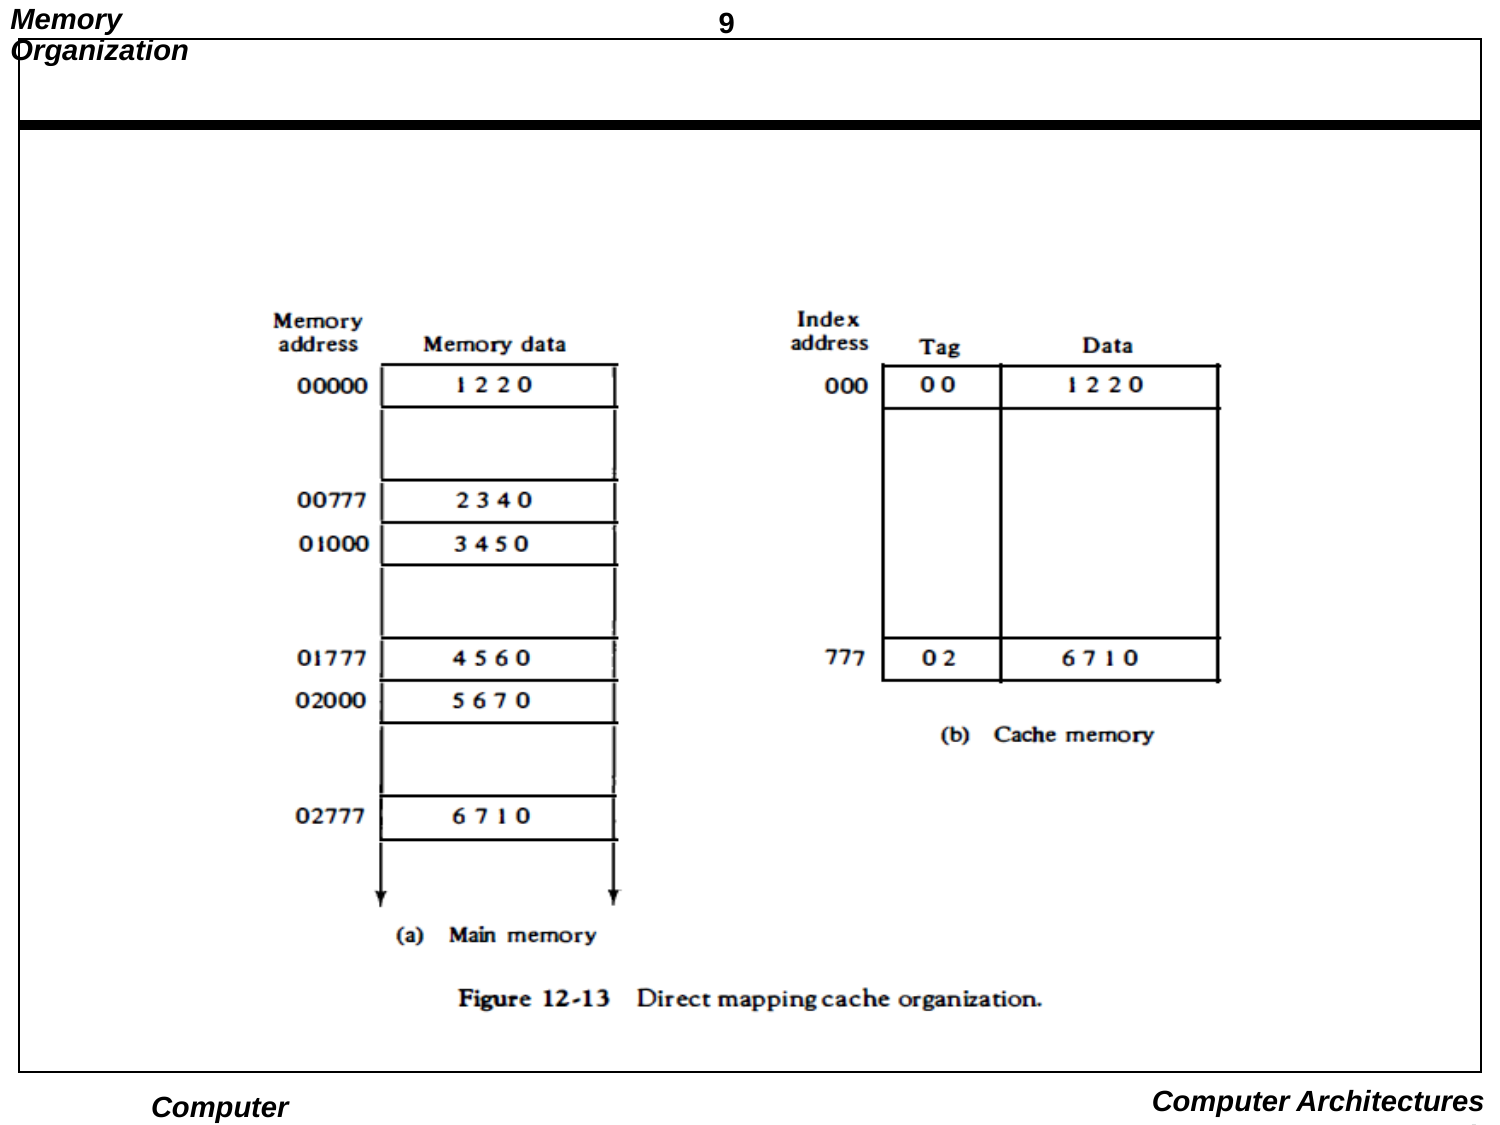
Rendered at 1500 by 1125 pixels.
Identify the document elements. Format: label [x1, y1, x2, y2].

list [197, 299, 1271, 1014]
